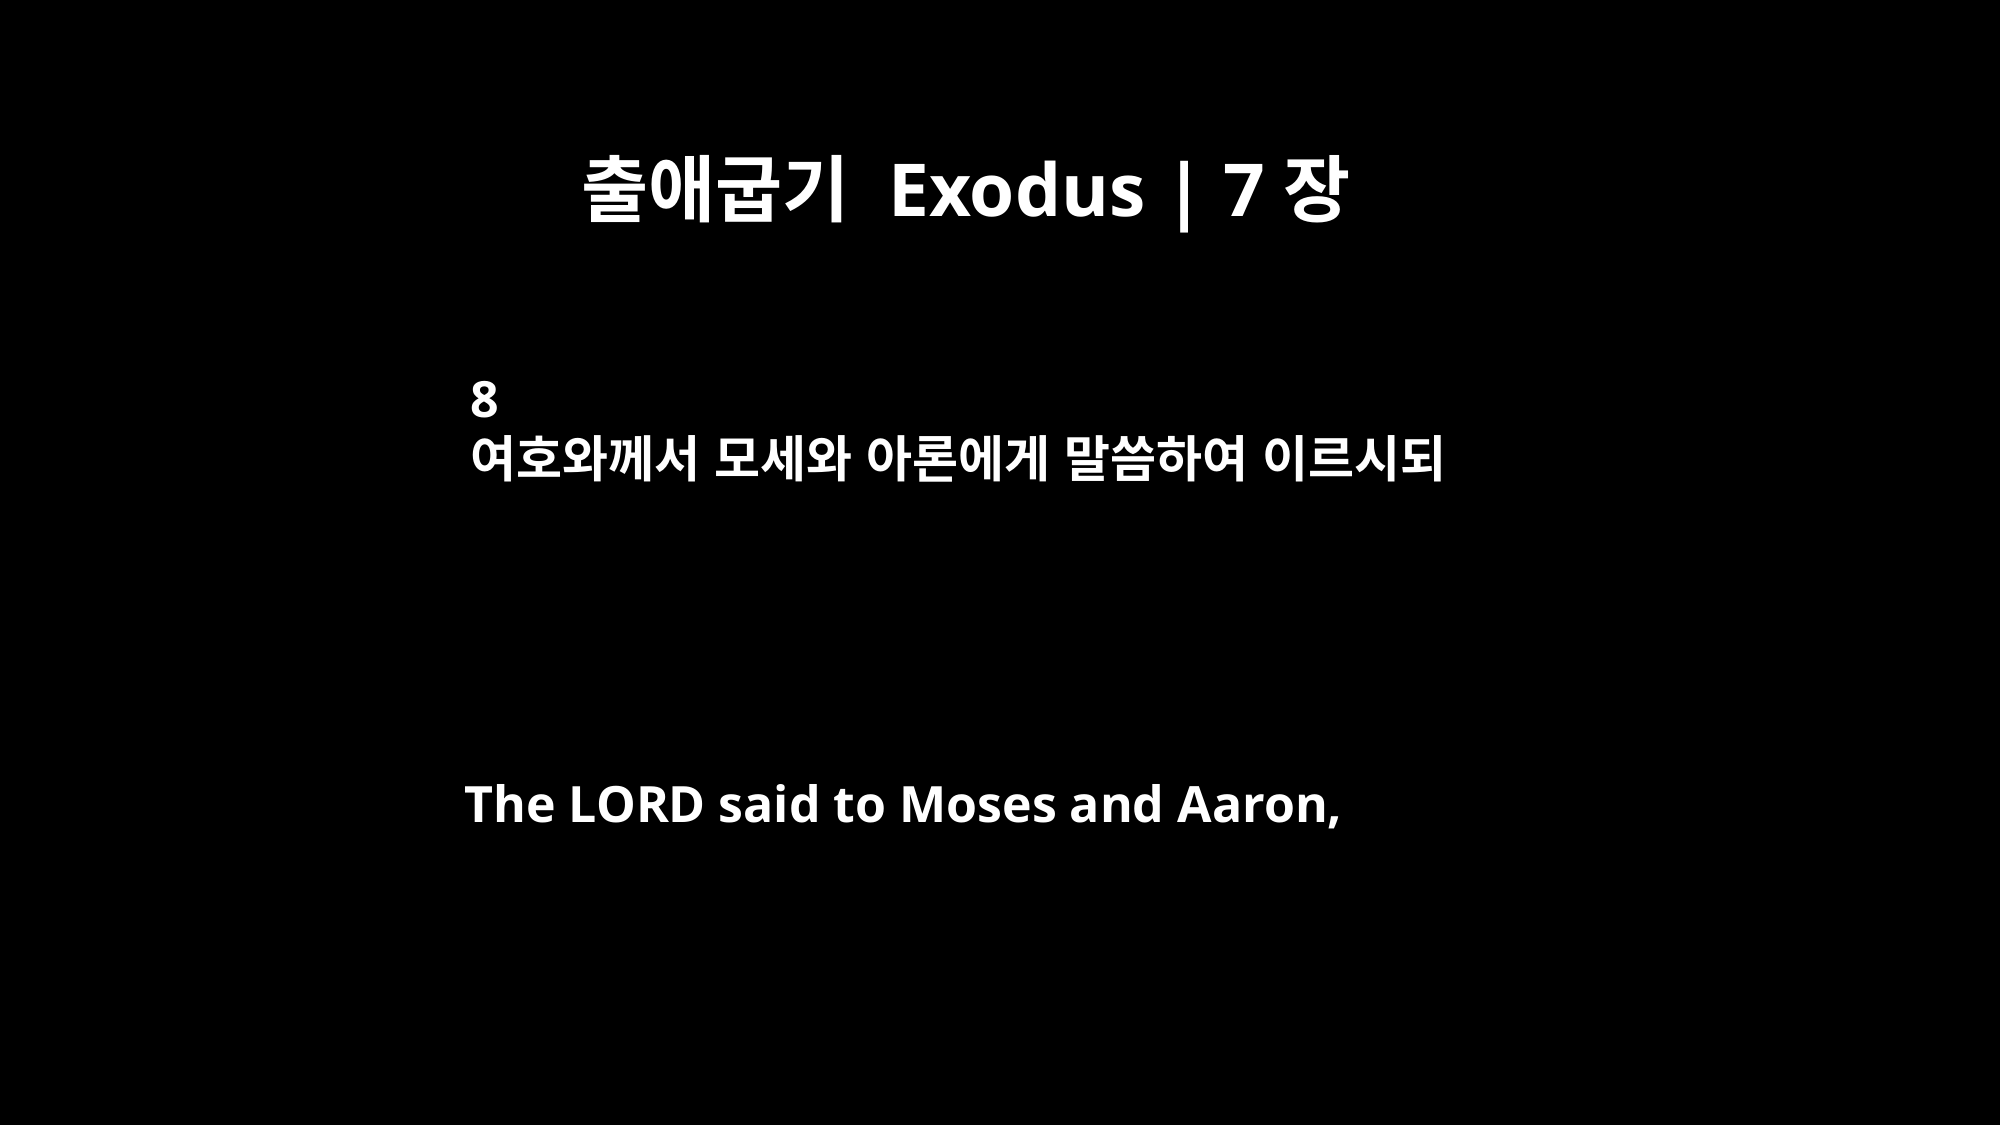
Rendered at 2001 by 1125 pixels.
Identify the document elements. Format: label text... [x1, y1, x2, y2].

text_box 8 여호와께서 모세와 아론에게 말씀하여 이르시되 [455, 359, 1462, 495]
text_box 출애굽기 Exodus | 7장 [566, 136, 1366, 239]
text_box The LORD said to Moses and Aaron, [450, 764, 1358, 840]
